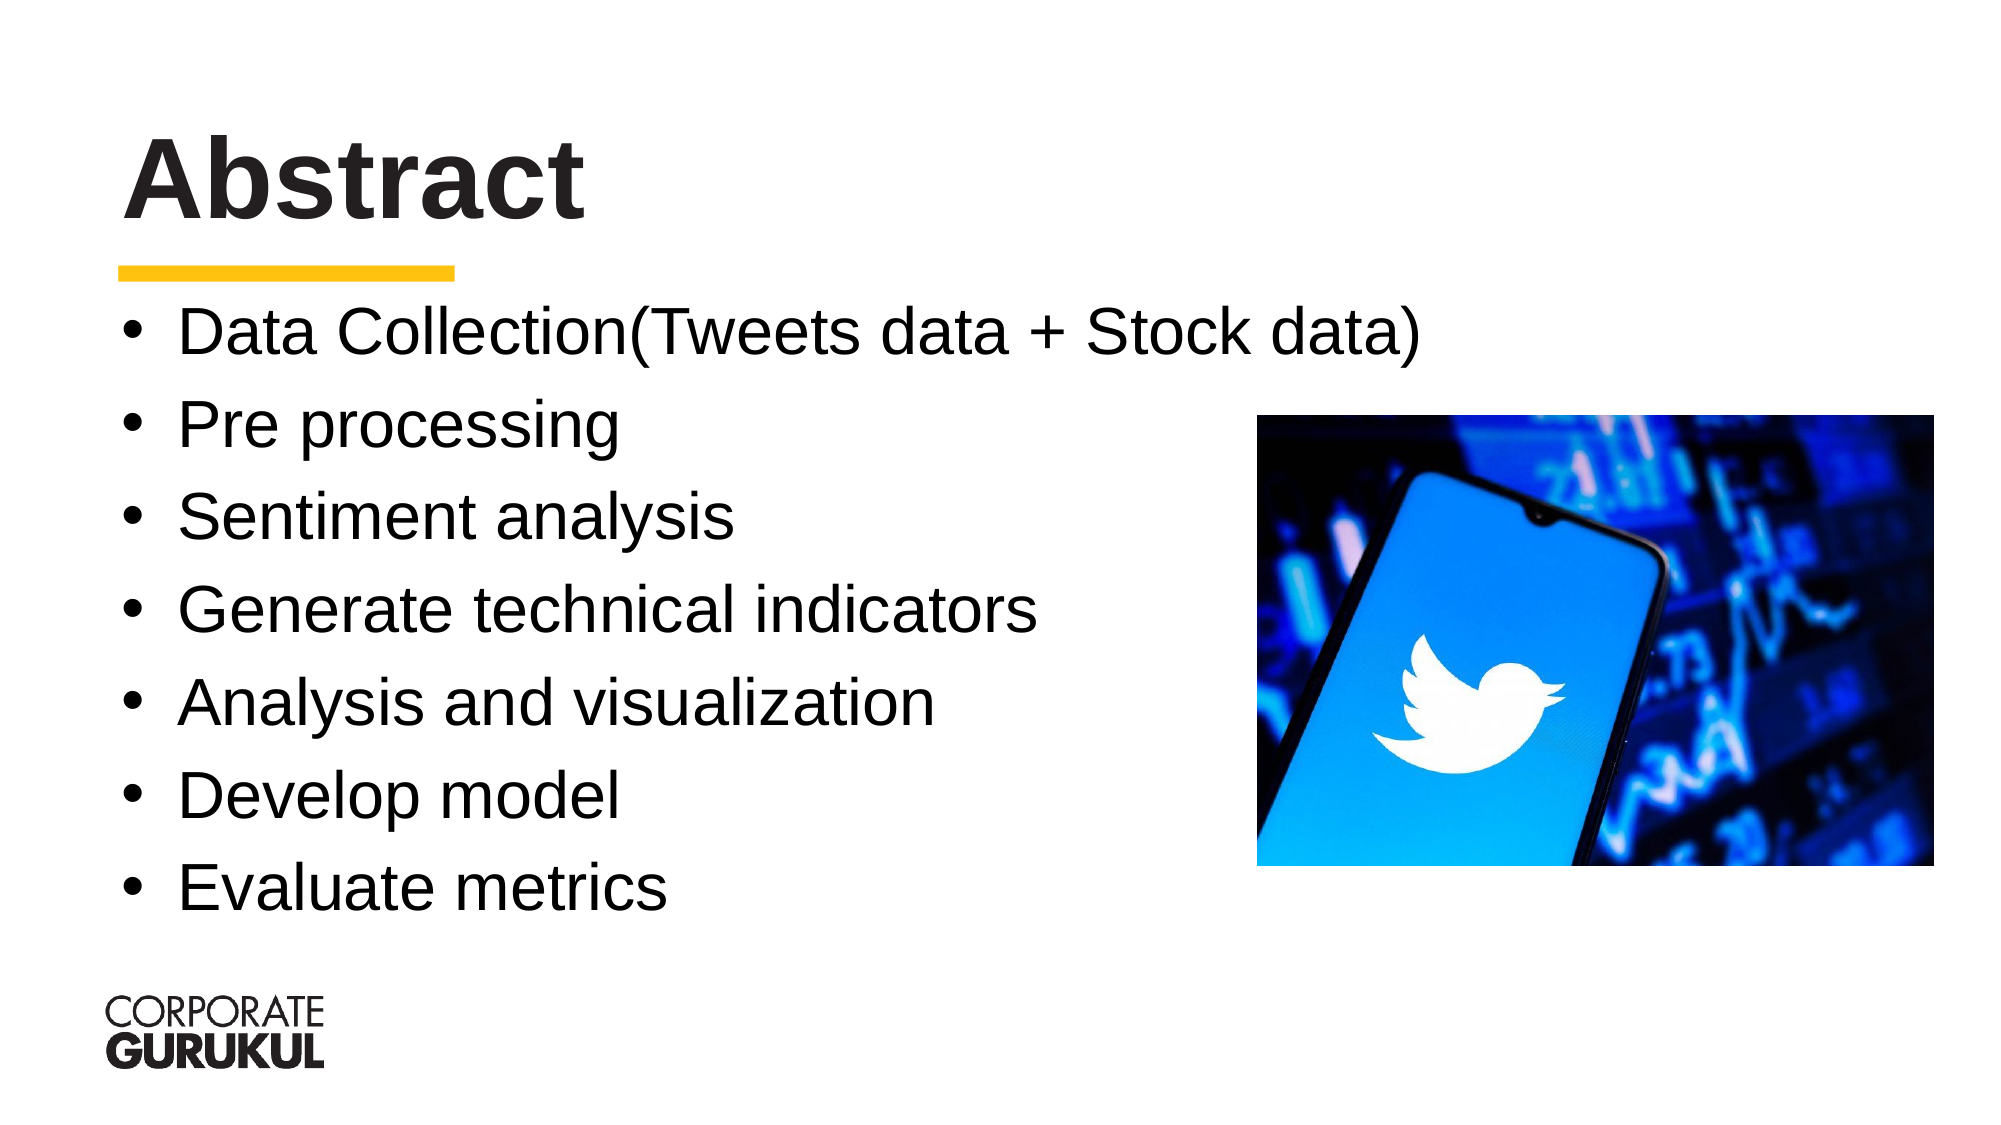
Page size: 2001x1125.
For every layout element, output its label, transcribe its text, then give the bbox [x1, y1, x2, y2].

picture [105, 994, 324, 1069]
picture [118, 265, 455, 282]
picture [1257, 415, 1934, 866]
list Data Collection(Tweets data + Stock data) Pre processing Sentiment analysis Generate technical indicators Analysis and visualization Develop model Evaluate metrics [105, 289, 1916, 949]
list Abstract [105, 112, 964, 255]
